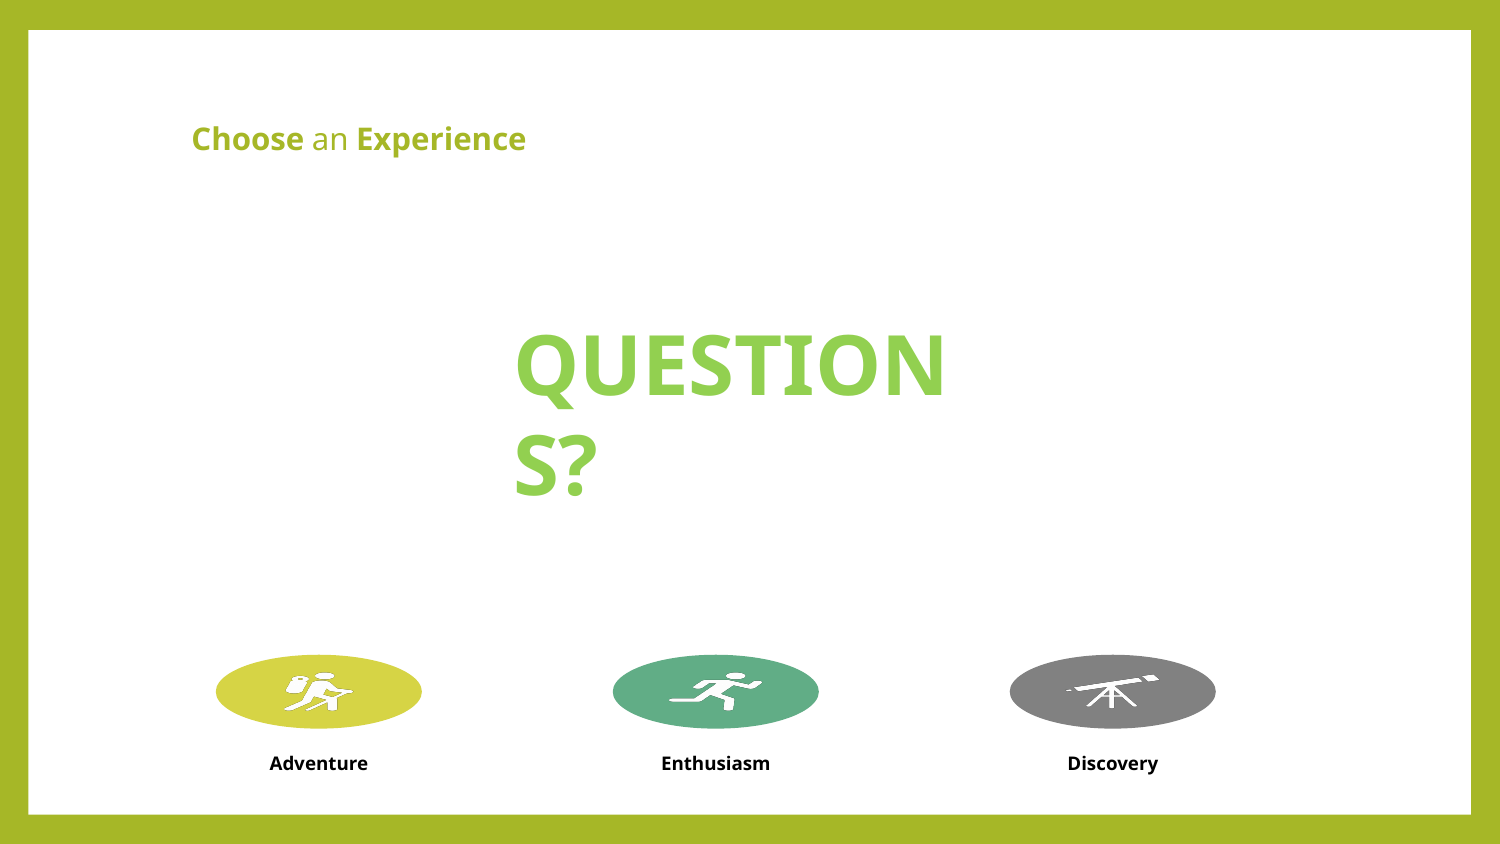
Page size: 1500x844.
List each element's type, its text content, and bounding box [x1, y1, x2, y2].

title Choose an Experience [180, 60, 646, 221]
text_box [149, 654, 1282, 801]
text_box QUESTIONS? [502, 306, 998, 419]
